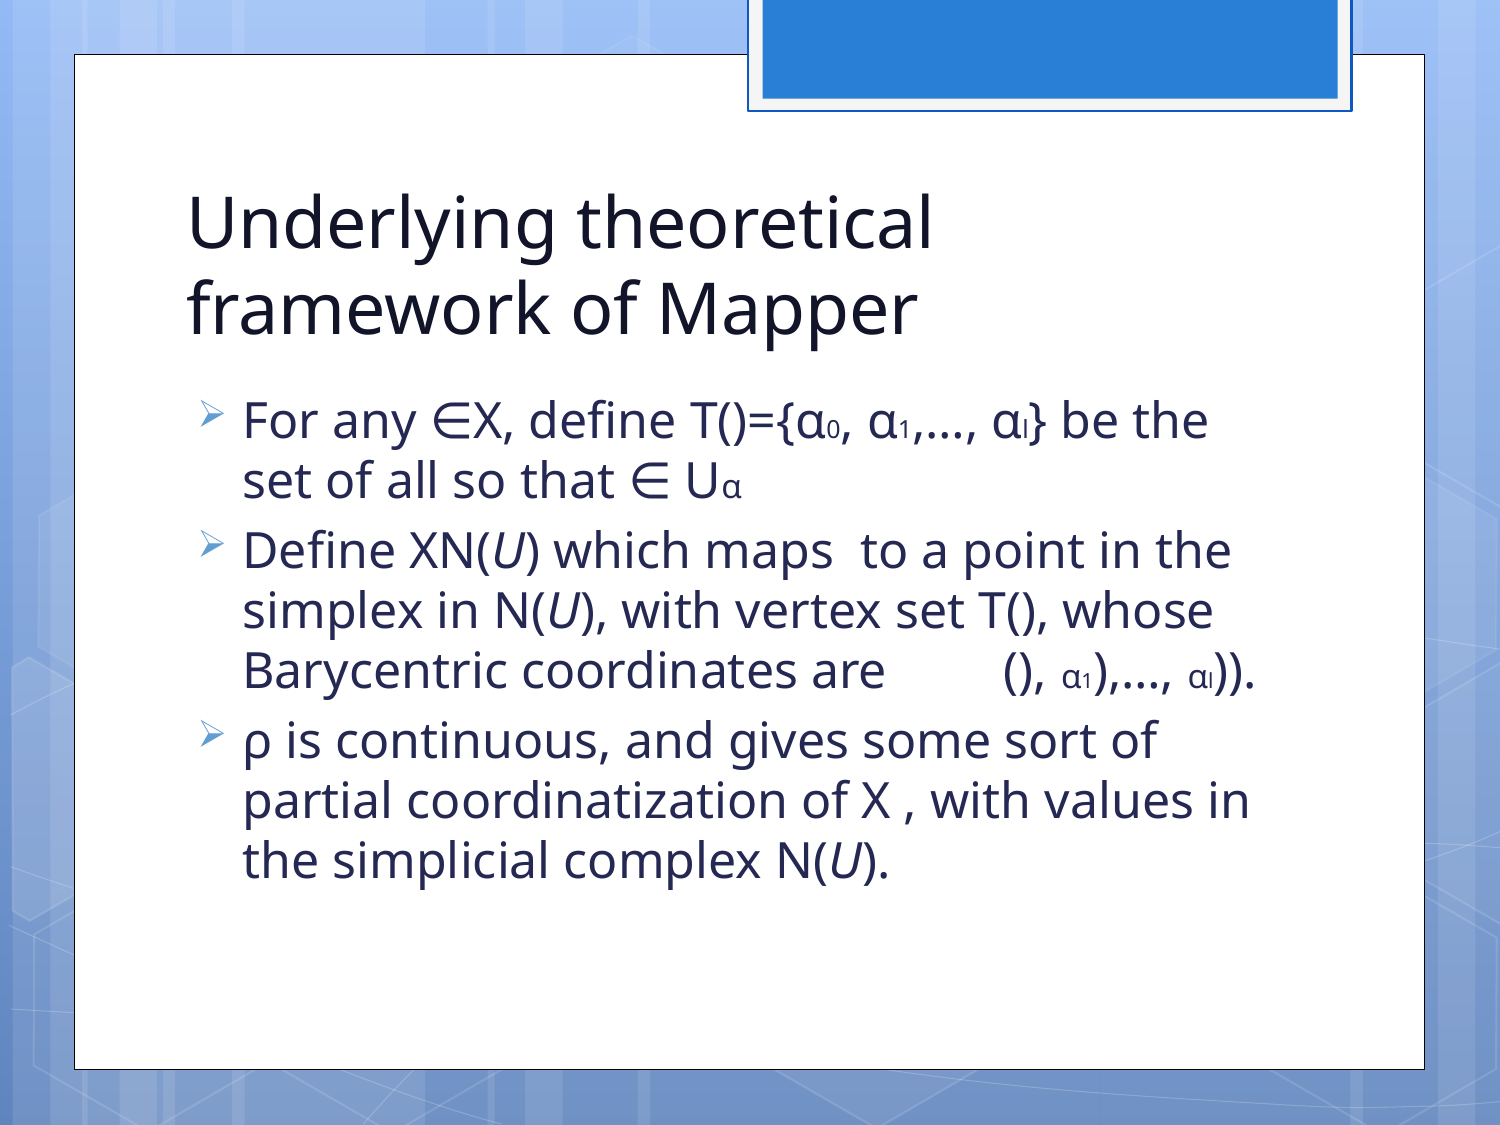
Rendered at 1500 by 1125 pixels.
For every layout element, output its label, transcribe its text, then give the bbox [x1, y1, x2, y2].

title Underlying theoretical framework of Mapper [171, 168, 1324, 357]
